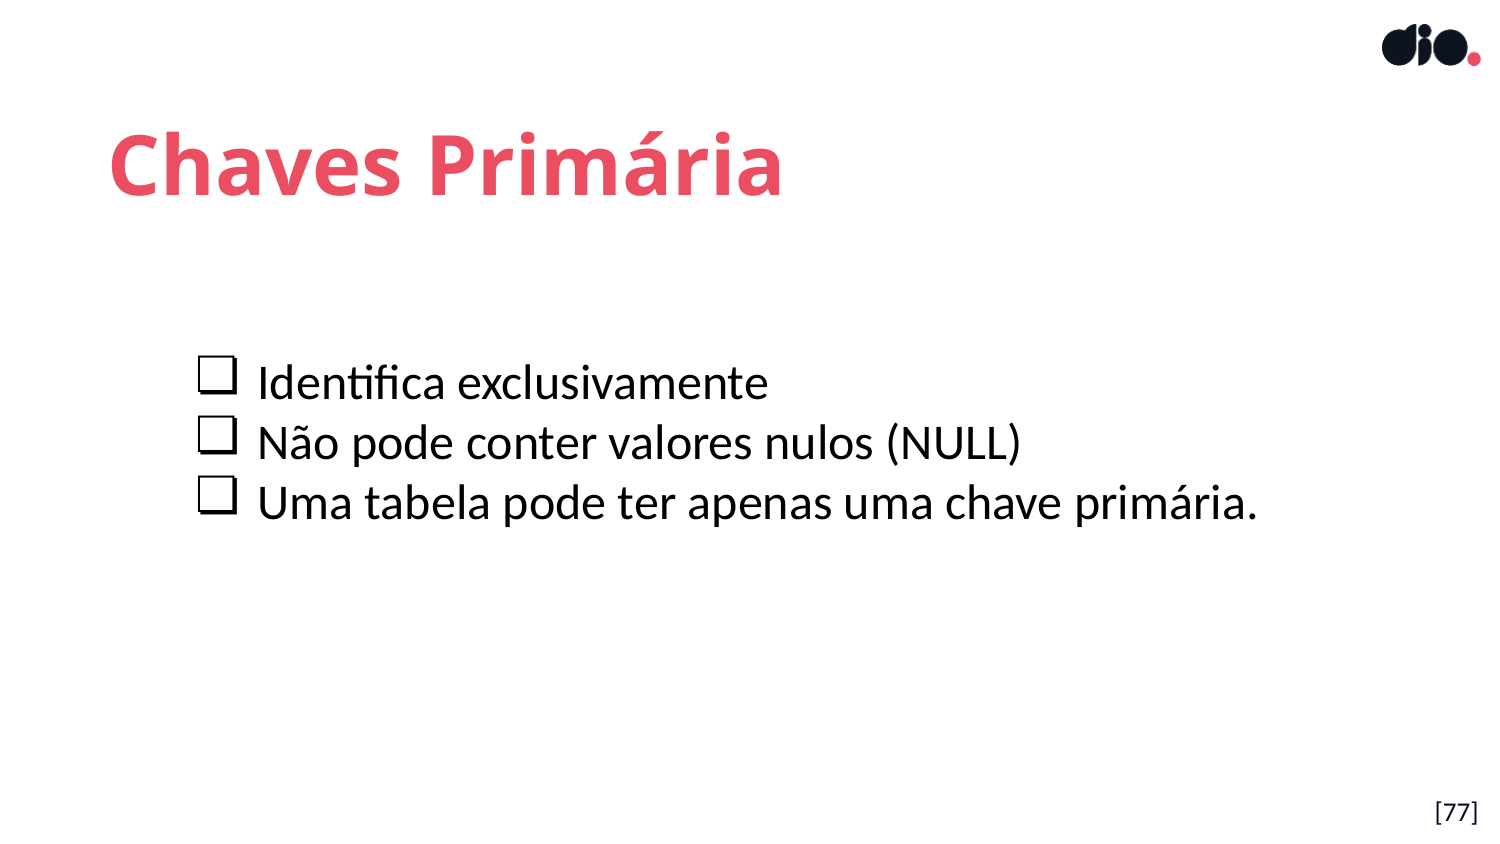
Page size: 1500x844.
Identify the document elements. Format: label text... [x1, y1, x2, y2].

text_box Chaves Primária [92, 142, 1408, 281]
picture [1382, 24, 1481, 67]
slide_number [77] [1403, 779, 1494, 844]
text_box Identifica exclusivamente Não pode conter valores nulos (NULL) Uma tabela pode ter apenas uma chave primária. [92, 281, 1408, 638]
